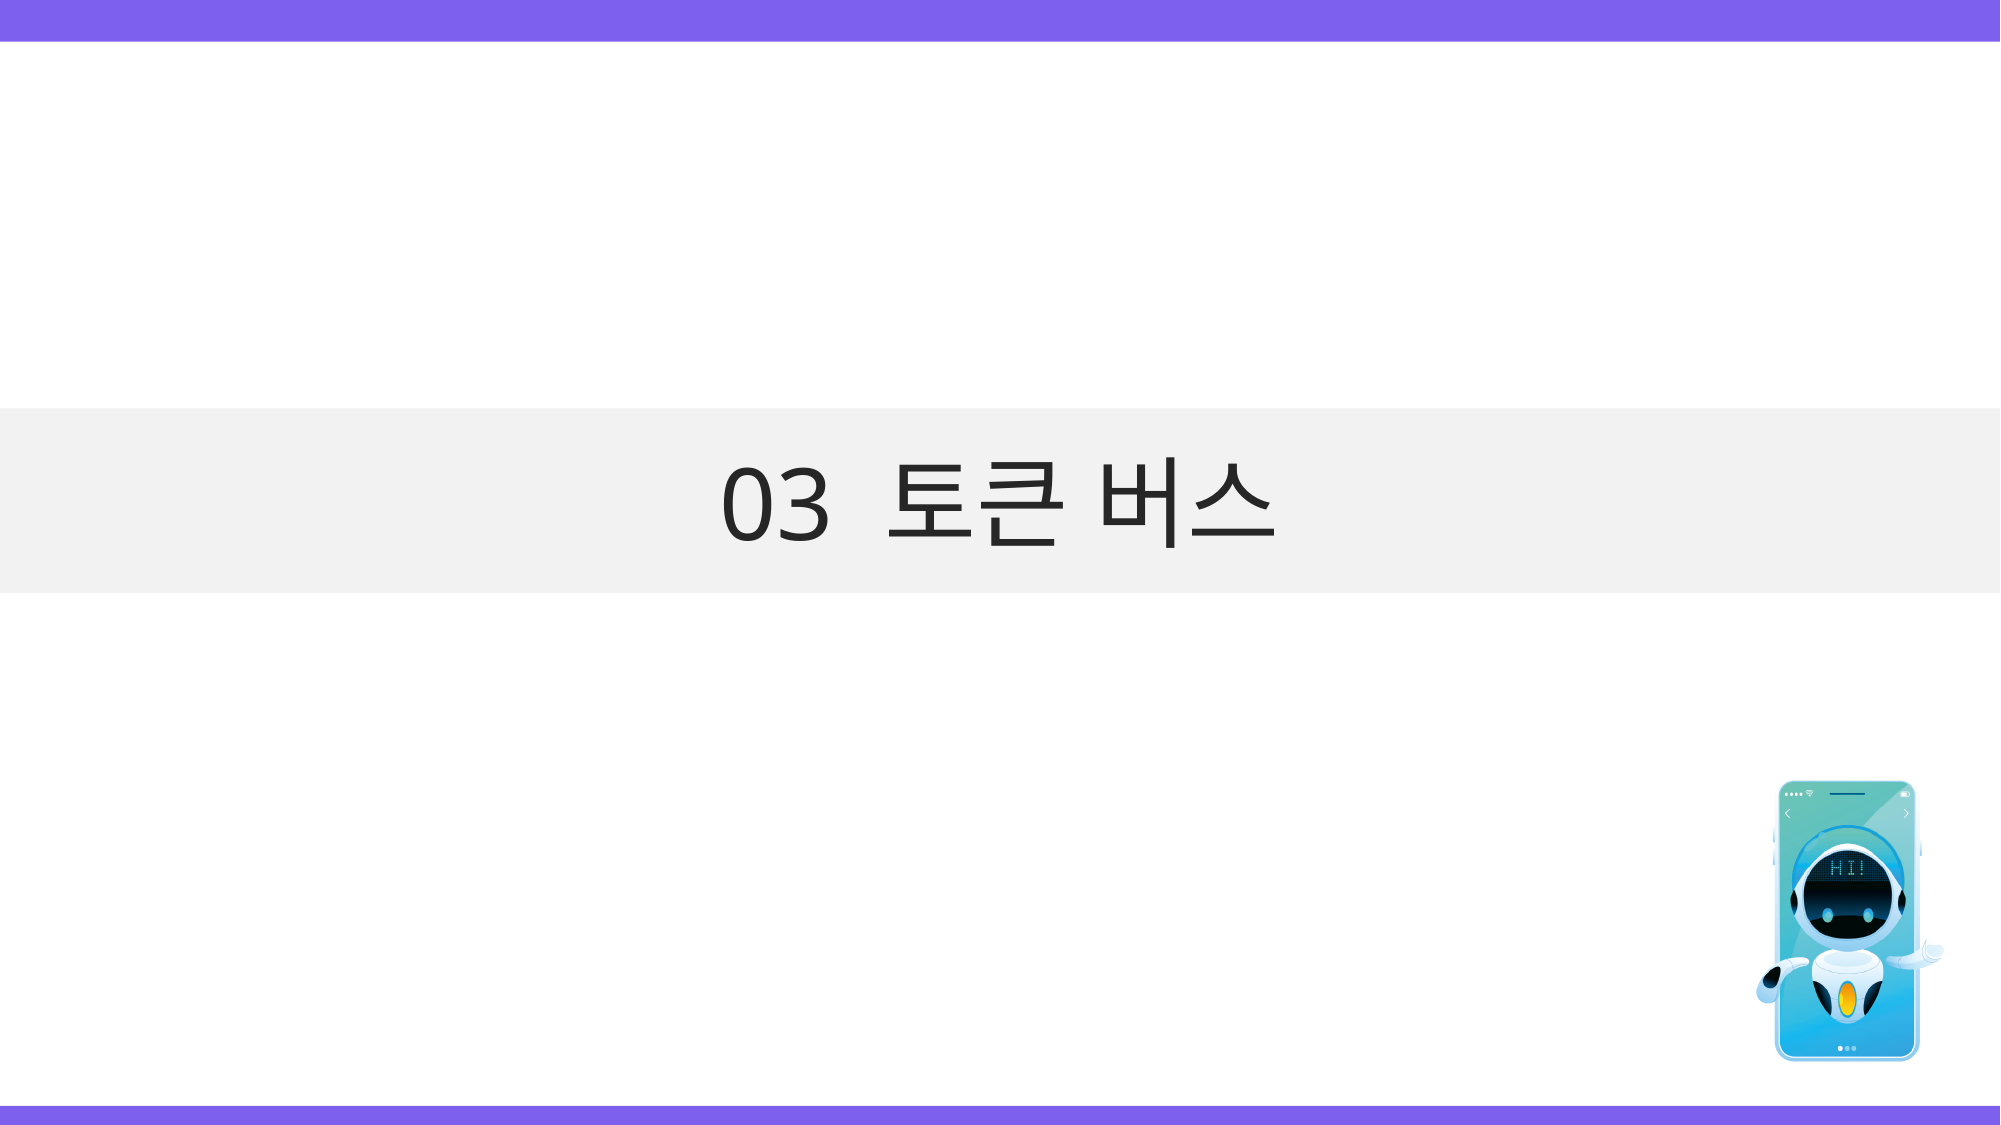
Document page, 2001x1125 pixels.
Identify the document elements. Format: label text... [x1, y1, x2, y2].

picture [1735, 775, 1954, 1069]
title 03 토큰 버스 [0, 408, 2000, 594]
